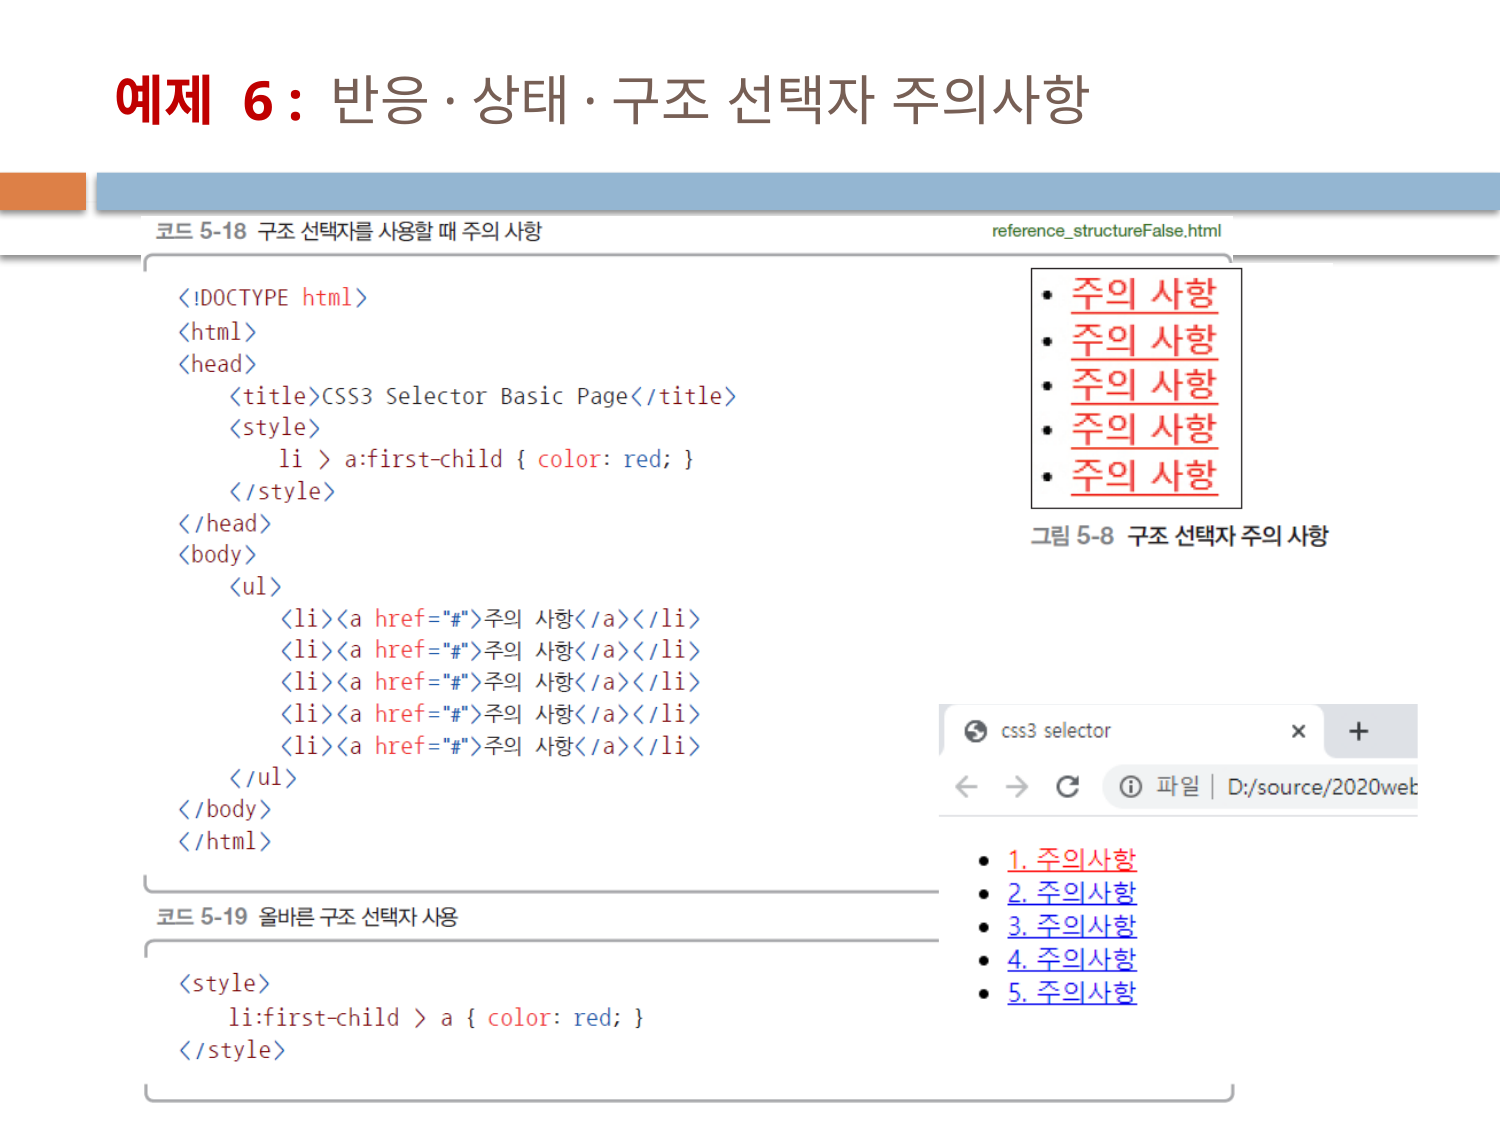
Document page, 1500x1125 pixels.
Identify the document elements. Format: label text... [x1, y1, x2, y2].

picture [140, 216, 1418, 1104]
title 예제 6 : 반응·상태·구조 선택자 주의사항 [99, 37, 1438, 161]
